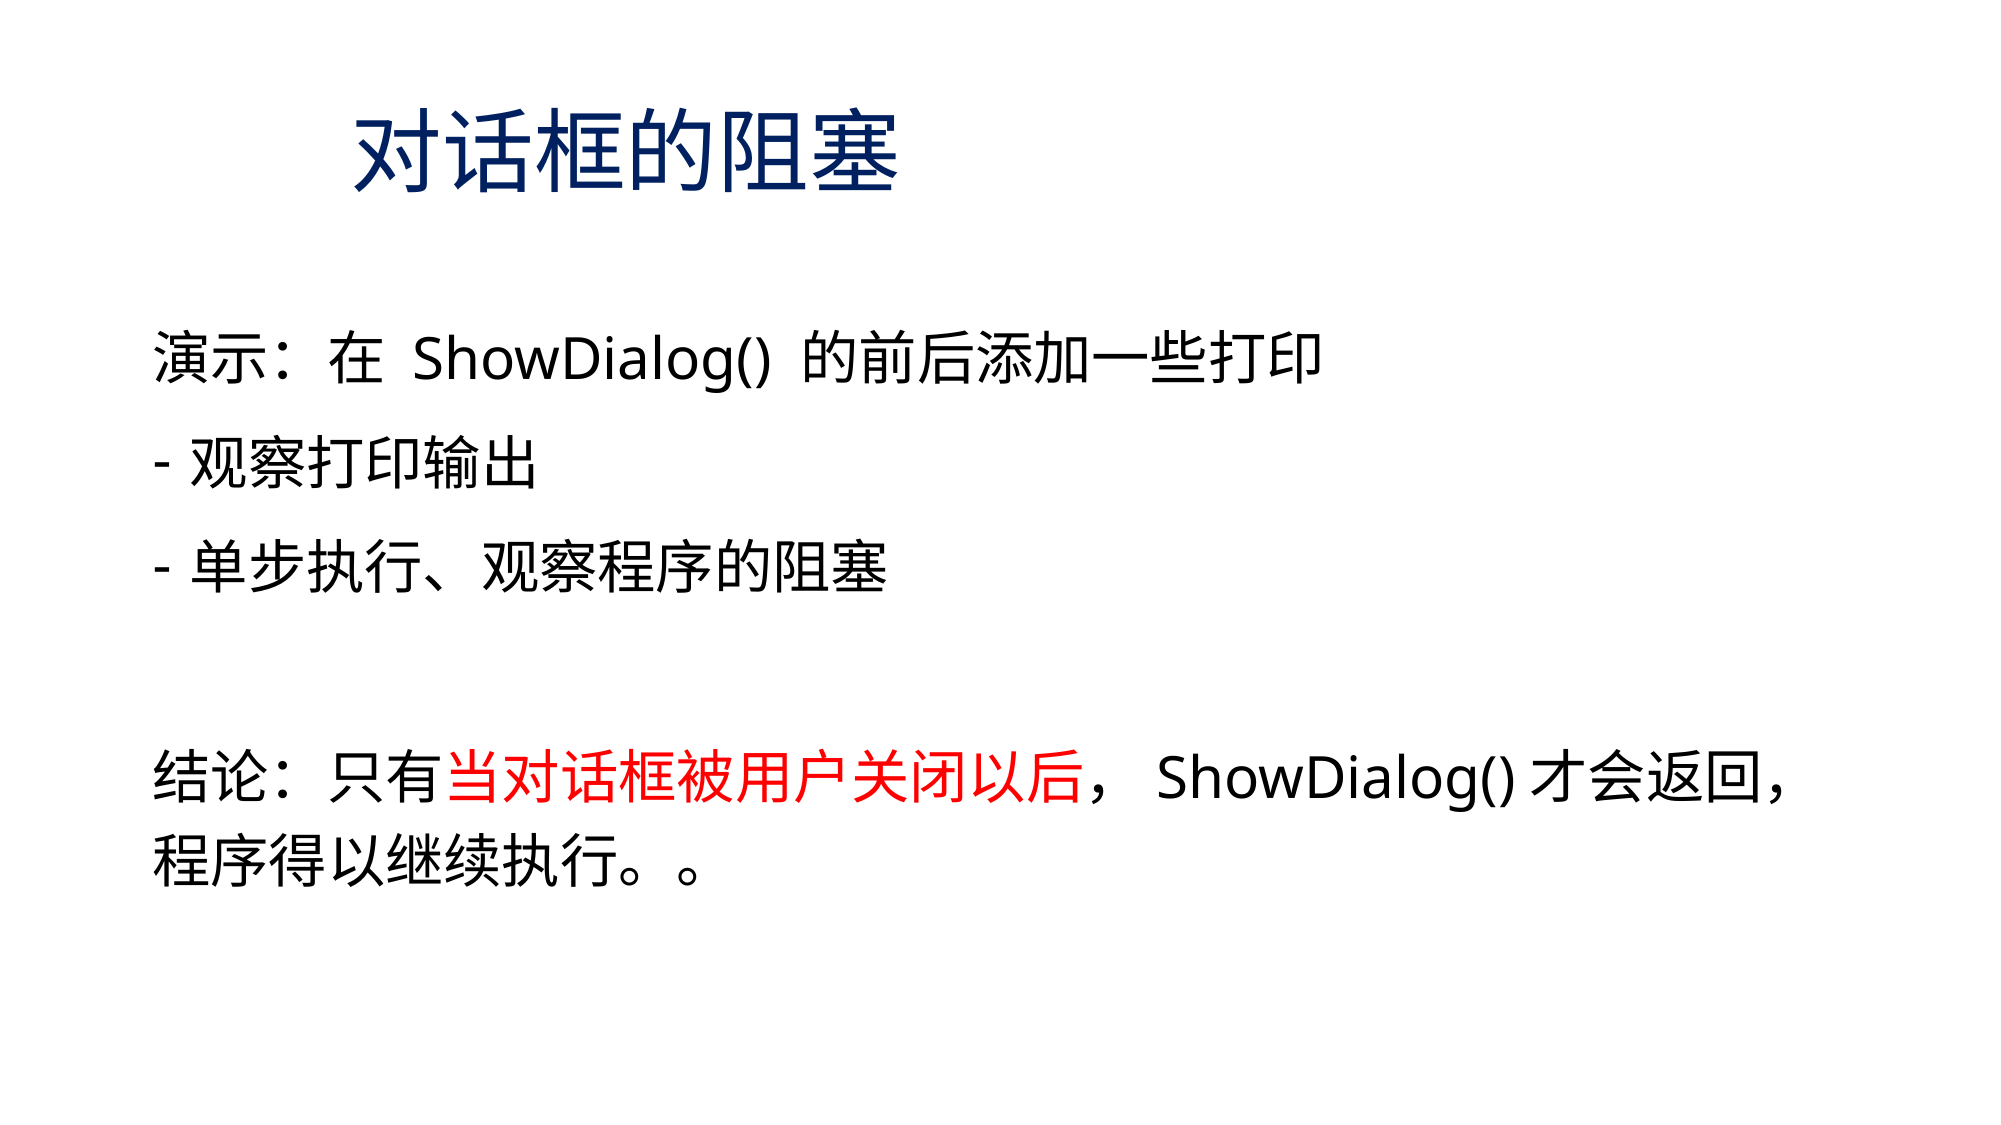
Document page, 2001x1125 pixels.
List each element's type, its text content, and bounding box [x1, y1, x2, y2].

title 对话框的阻塞 [335, 90, 1680, 223]
list 演示：在 ShowDialog() 的前后添加一些打印 观察打印输出 单步执行、观察程序的阻塞 结论：只有当对话框被用户关闭以后，ShowDialog()才会返回，程序得以继续执行。。 [137, 299, 1863, 1014]
